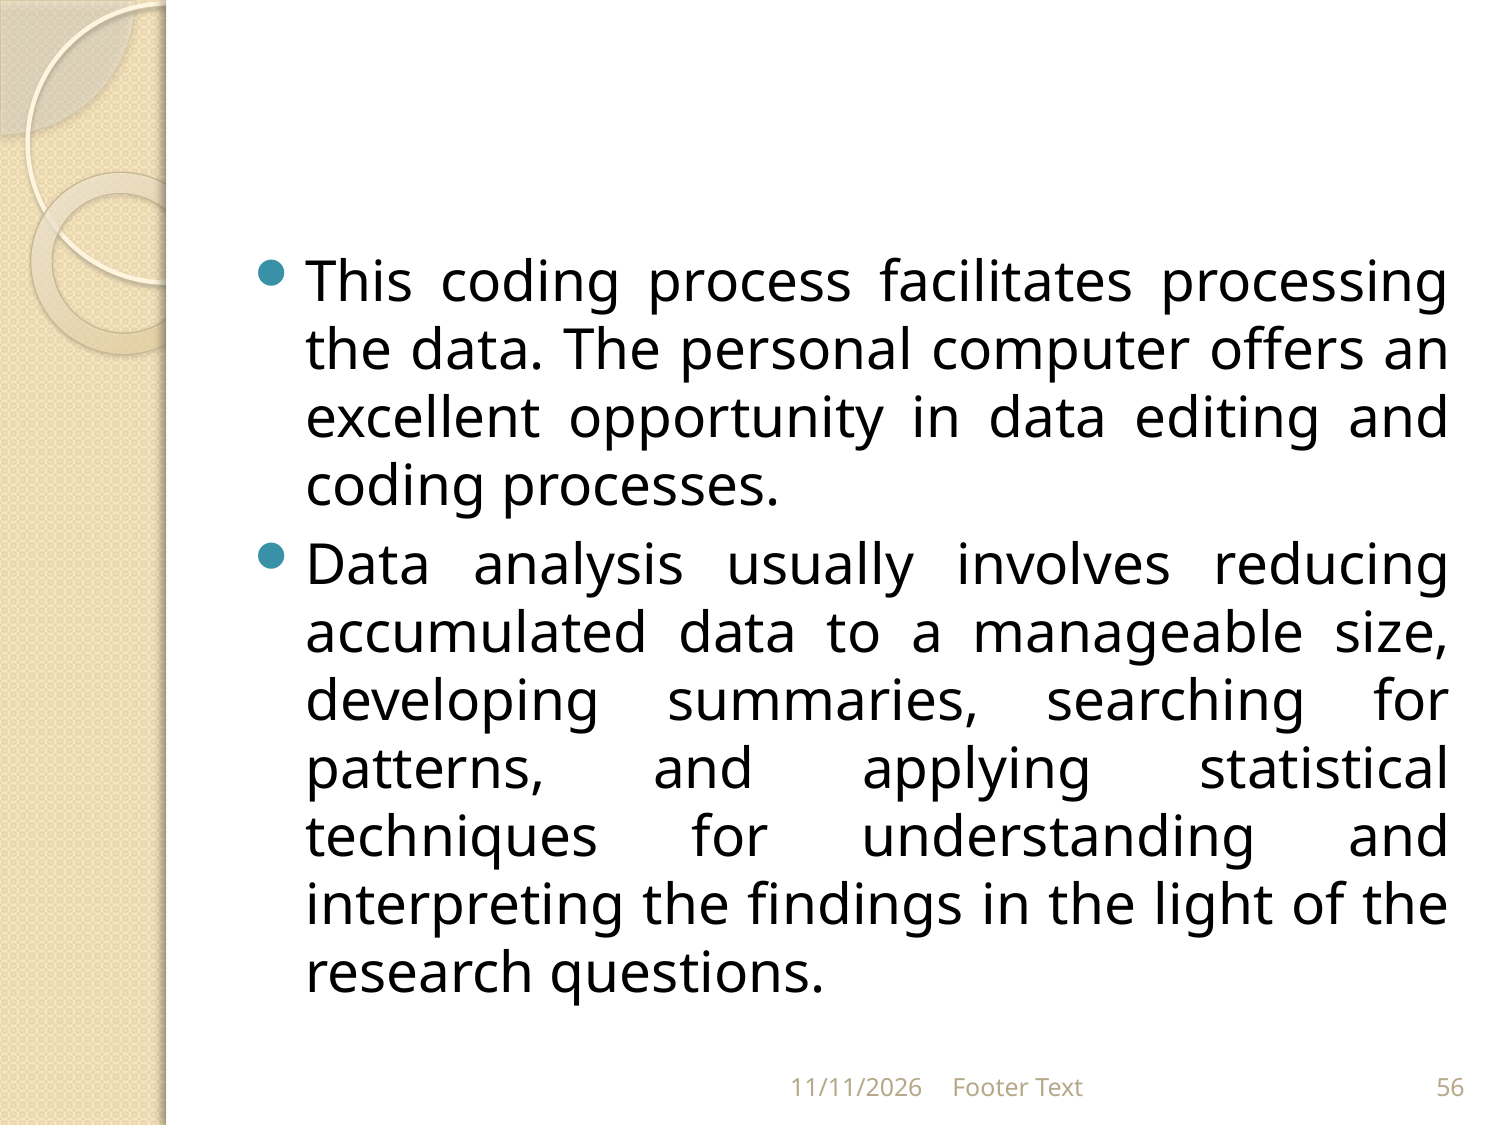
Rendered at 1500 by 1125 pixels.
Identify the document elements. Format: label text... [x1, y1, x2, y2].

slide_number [587, 1034, 937, 1113]
slide_number 56 [1413, 1034, 1488, 1113]
footer Footer Text [937, 1034, 1413, 1113]
list This coding process facilitates processing the data. The personal computer offers an excellent opportunity in data editing and coding processes. Data analysis usually involves reducing accumulated data to a manageable size, developing summaries, searching for patterns, and applying statistical techniques for understanding and interpreting the findings in the light of the research questions. [235, 237, 1466, 1025]
